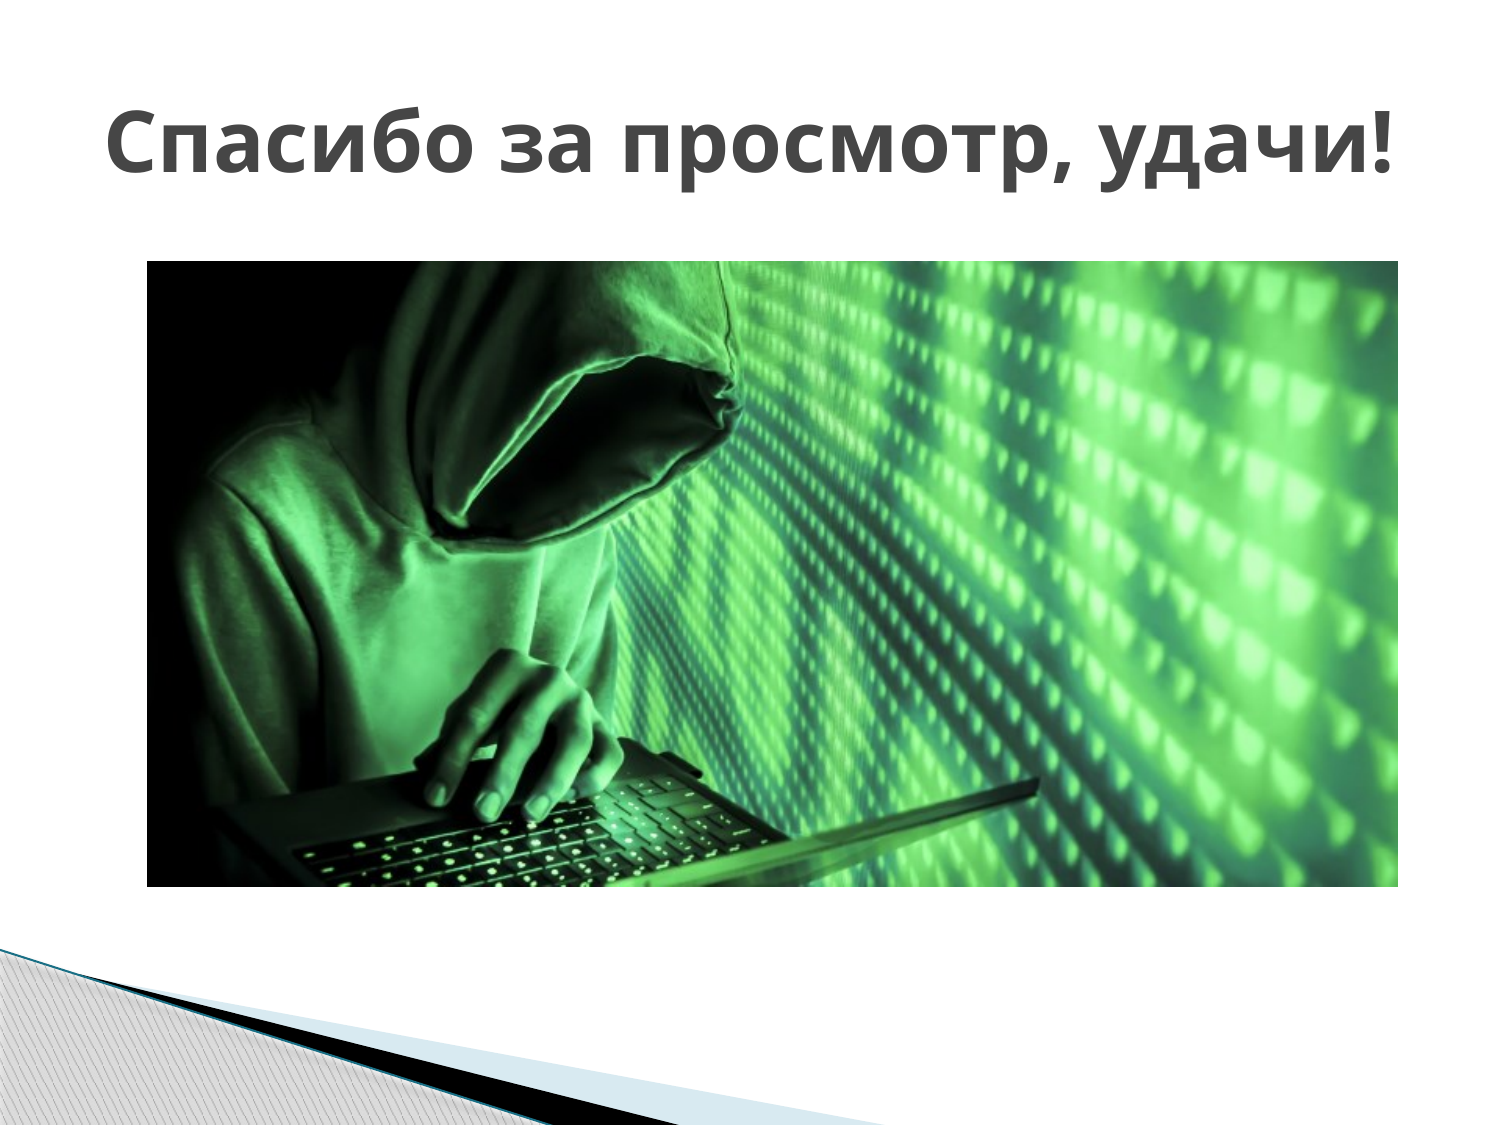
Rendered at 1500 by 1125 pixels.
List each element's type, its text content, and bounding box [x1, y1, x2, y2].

picture [147, 261, 1398, 887]
title Спасибо за просмотр, удачи! [75, 45, 1425, 233]
